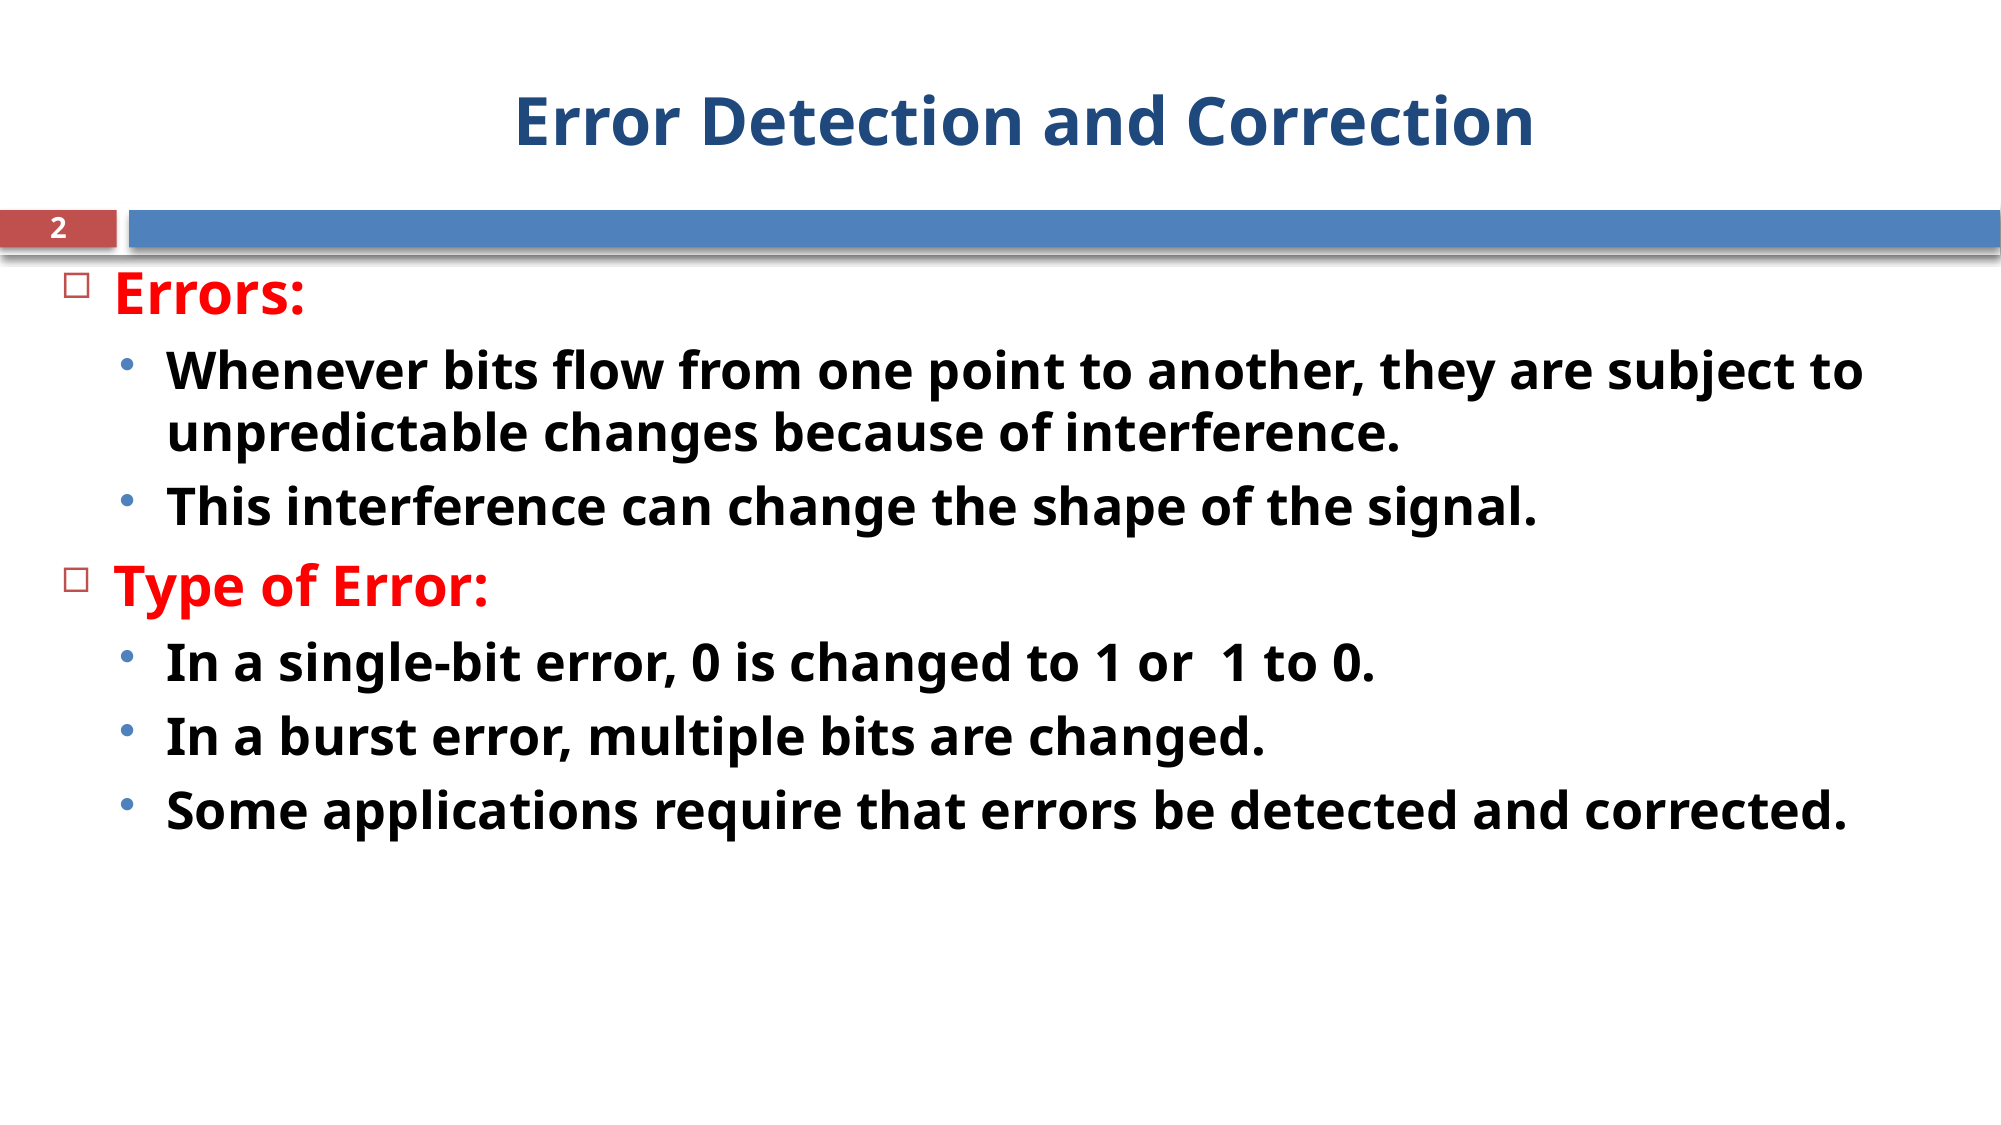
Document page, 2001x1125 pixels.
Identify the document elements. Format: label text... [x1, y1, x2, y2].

list Errors: Whenever bits flow from one point to another, they are subject to unpredictable changes because of interference. This interference can change the shape of the signal. Type of Error: In a single-bit error, 0 is changed to 1 or 1 to 0. In a burst error, multiple bits are changed. Some applications require that errors be detected and corrected. [46, 248, 1953, 1064]
title Error Detection and Correction [133, 37, 1918, 200]
slide_number 2 [0, 208, 117, 249]
